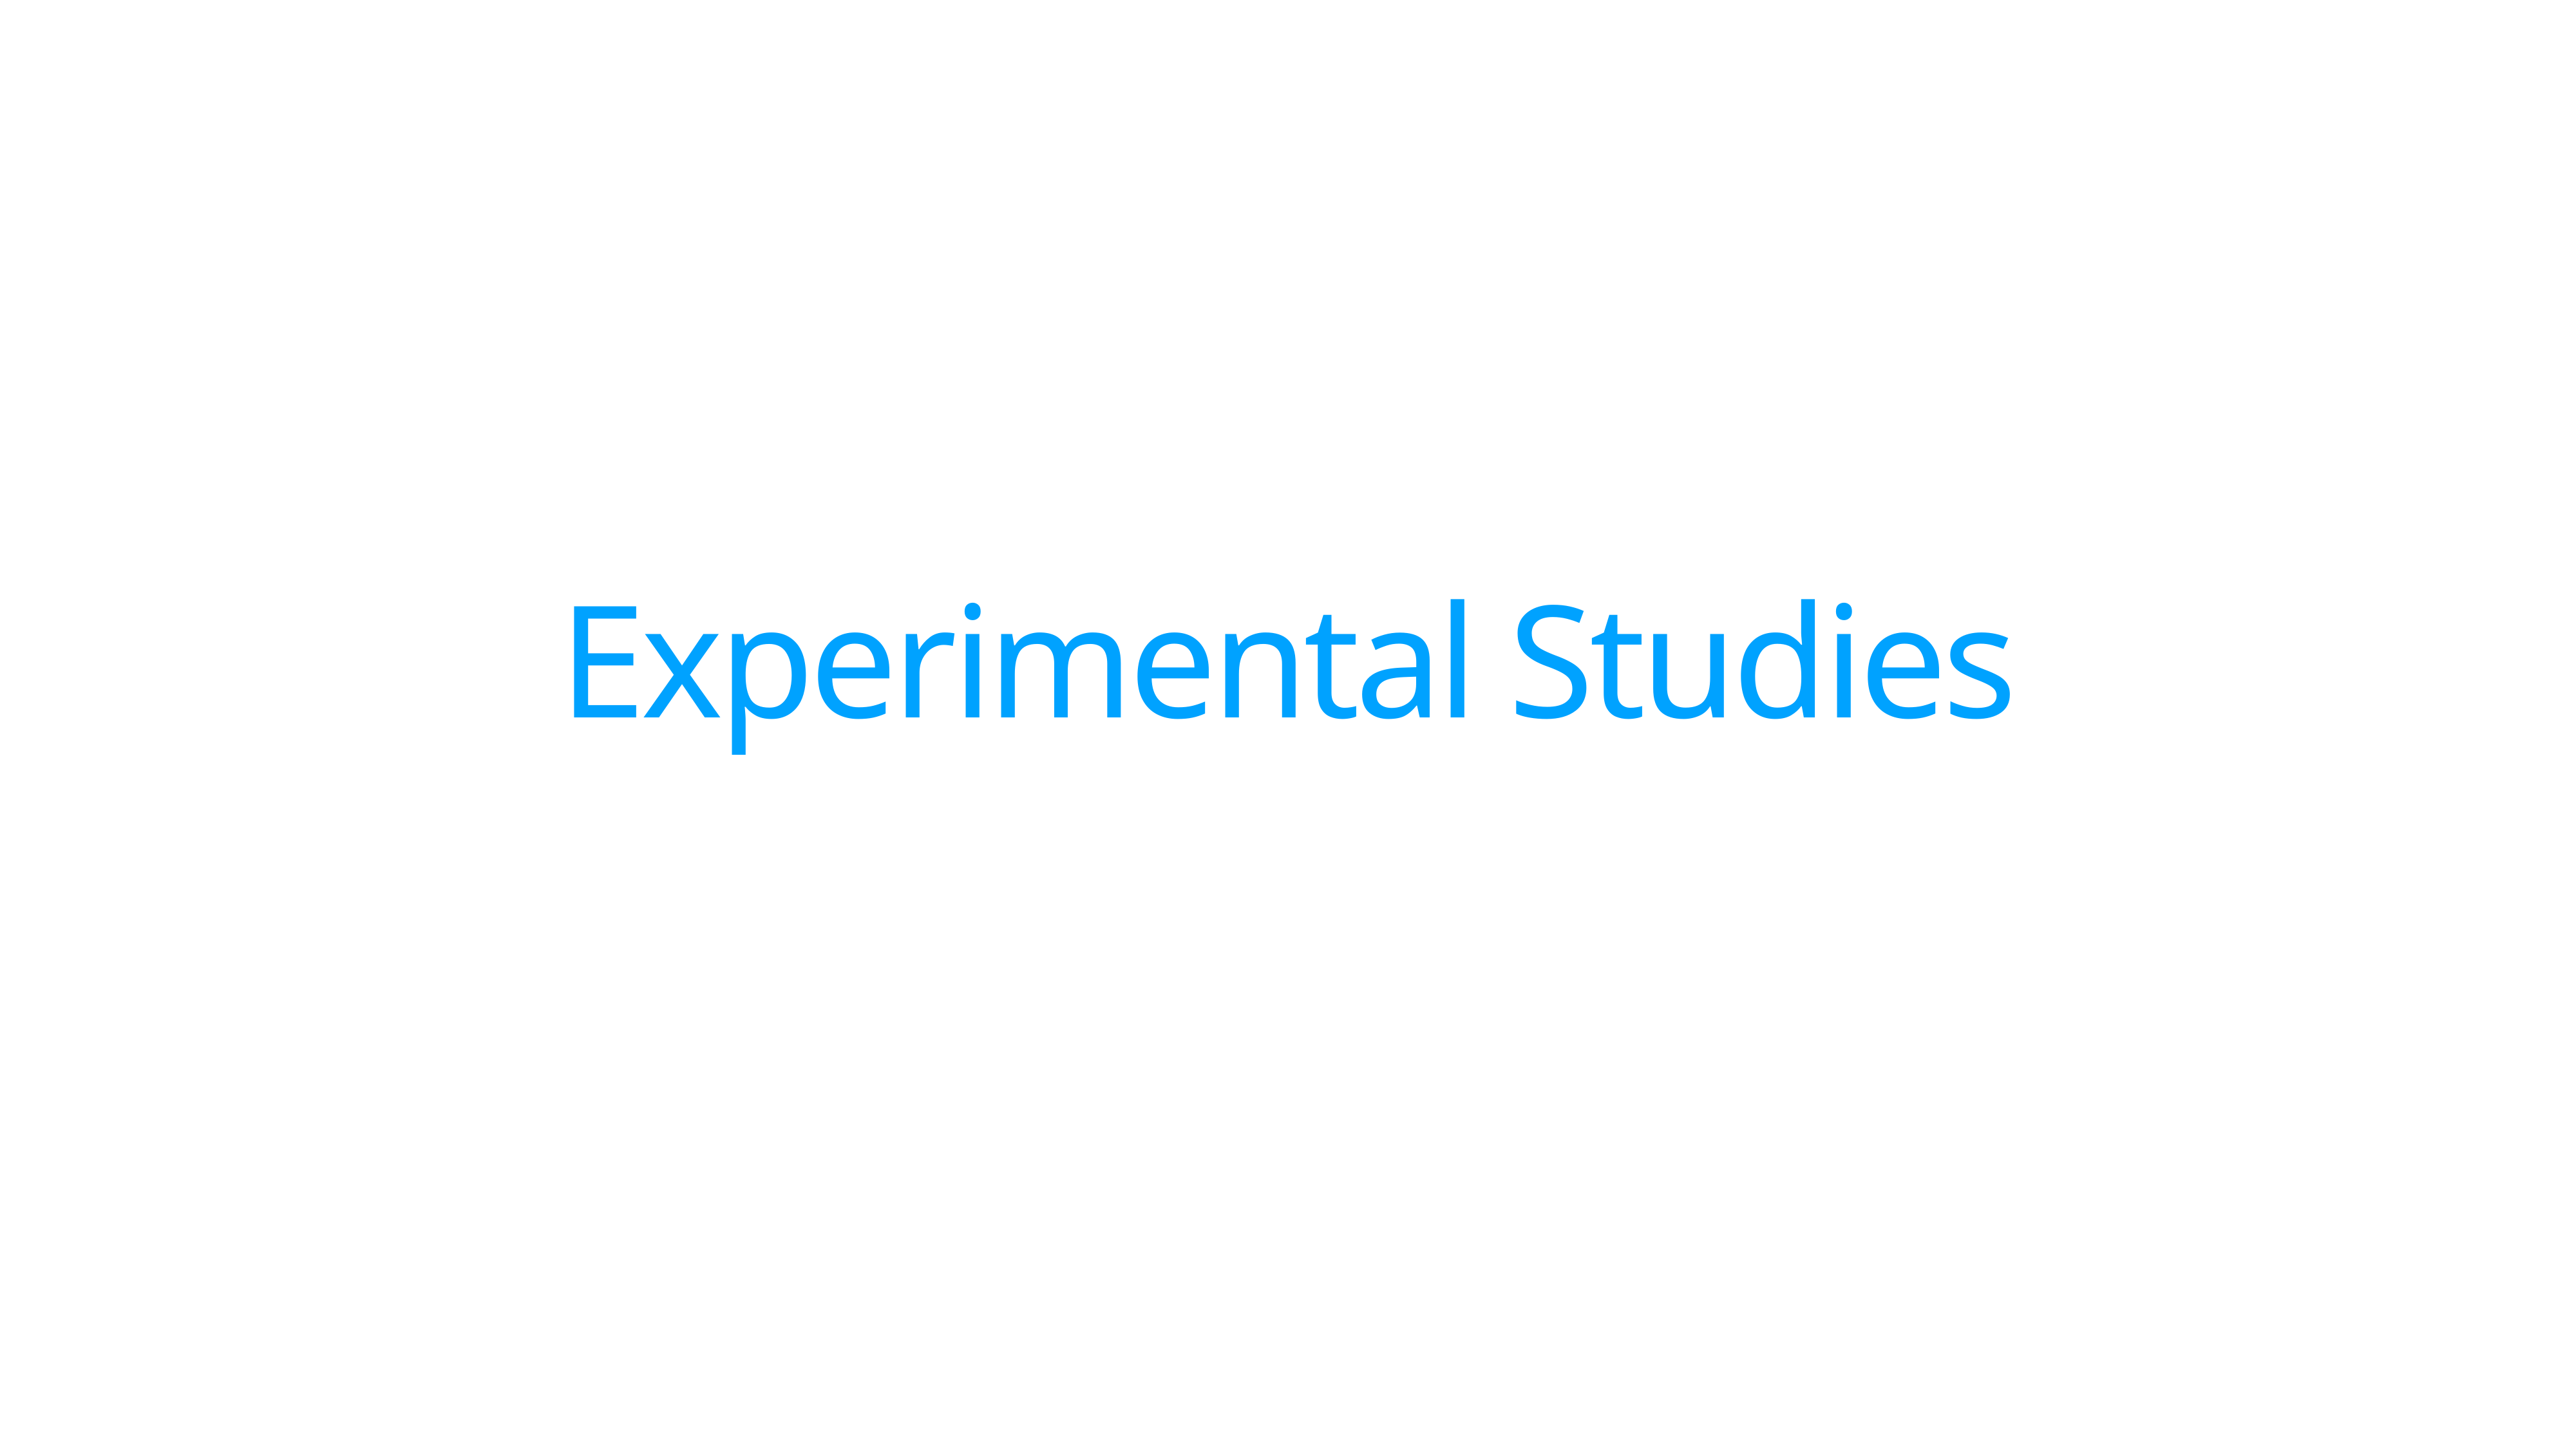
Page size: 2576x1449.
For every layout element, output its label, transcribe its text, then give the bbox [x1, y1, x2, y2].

title Experimental Studies [133, 347, 2443, 757]
